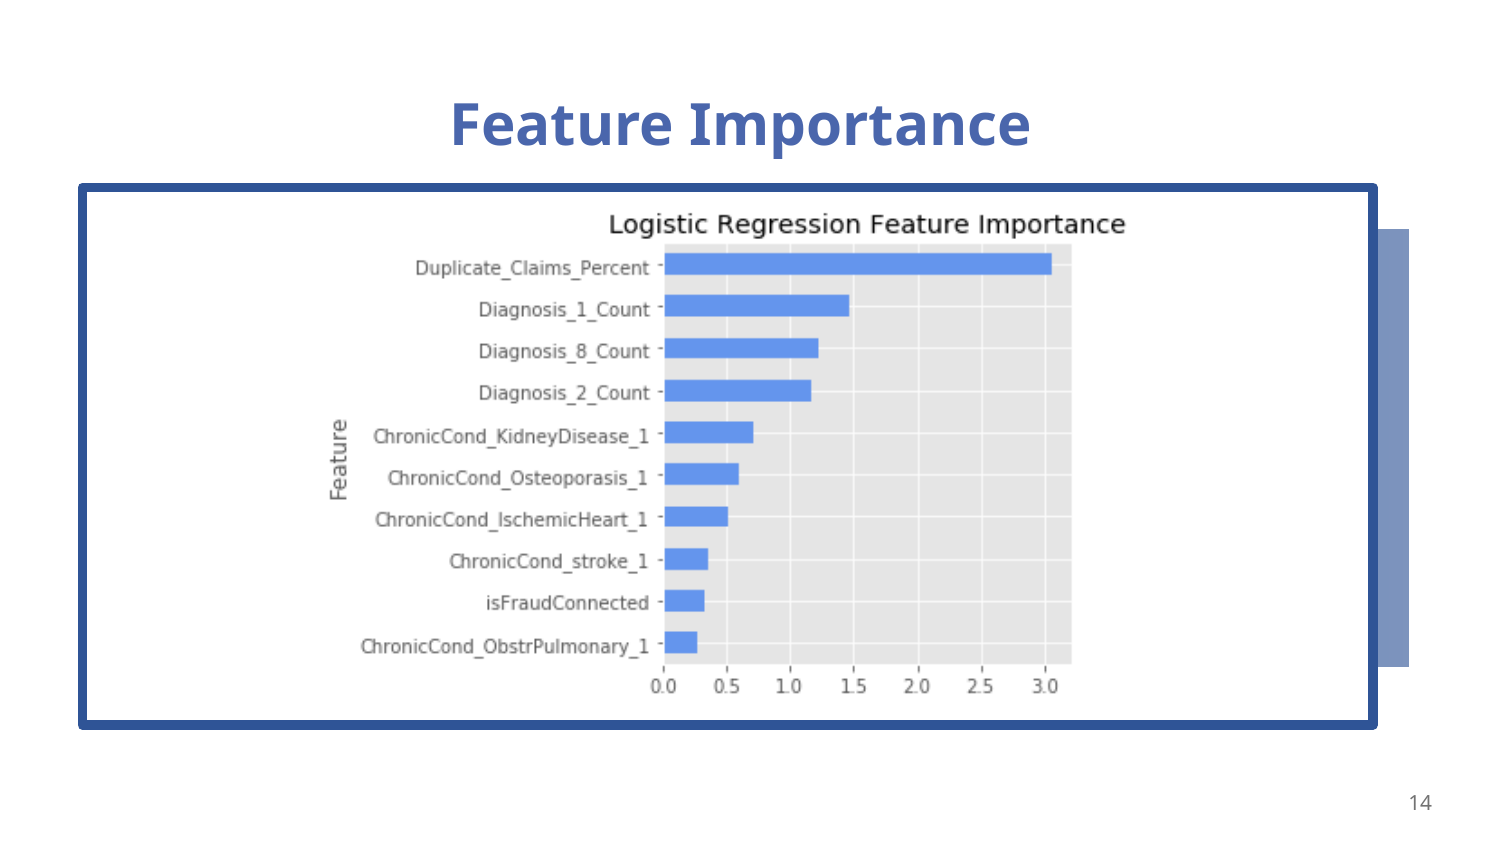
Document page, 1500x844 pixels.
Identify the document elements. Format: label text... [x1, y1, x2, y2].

text_box [82, 187, 1373, 726]
text_box [1373, 229, 1409, 667]
text_box Feature Importance [82, 72, 1400, 181]
slide_number 14 [1356, 770, 1447, 835]
picture [316, 201, 1139, 708]
